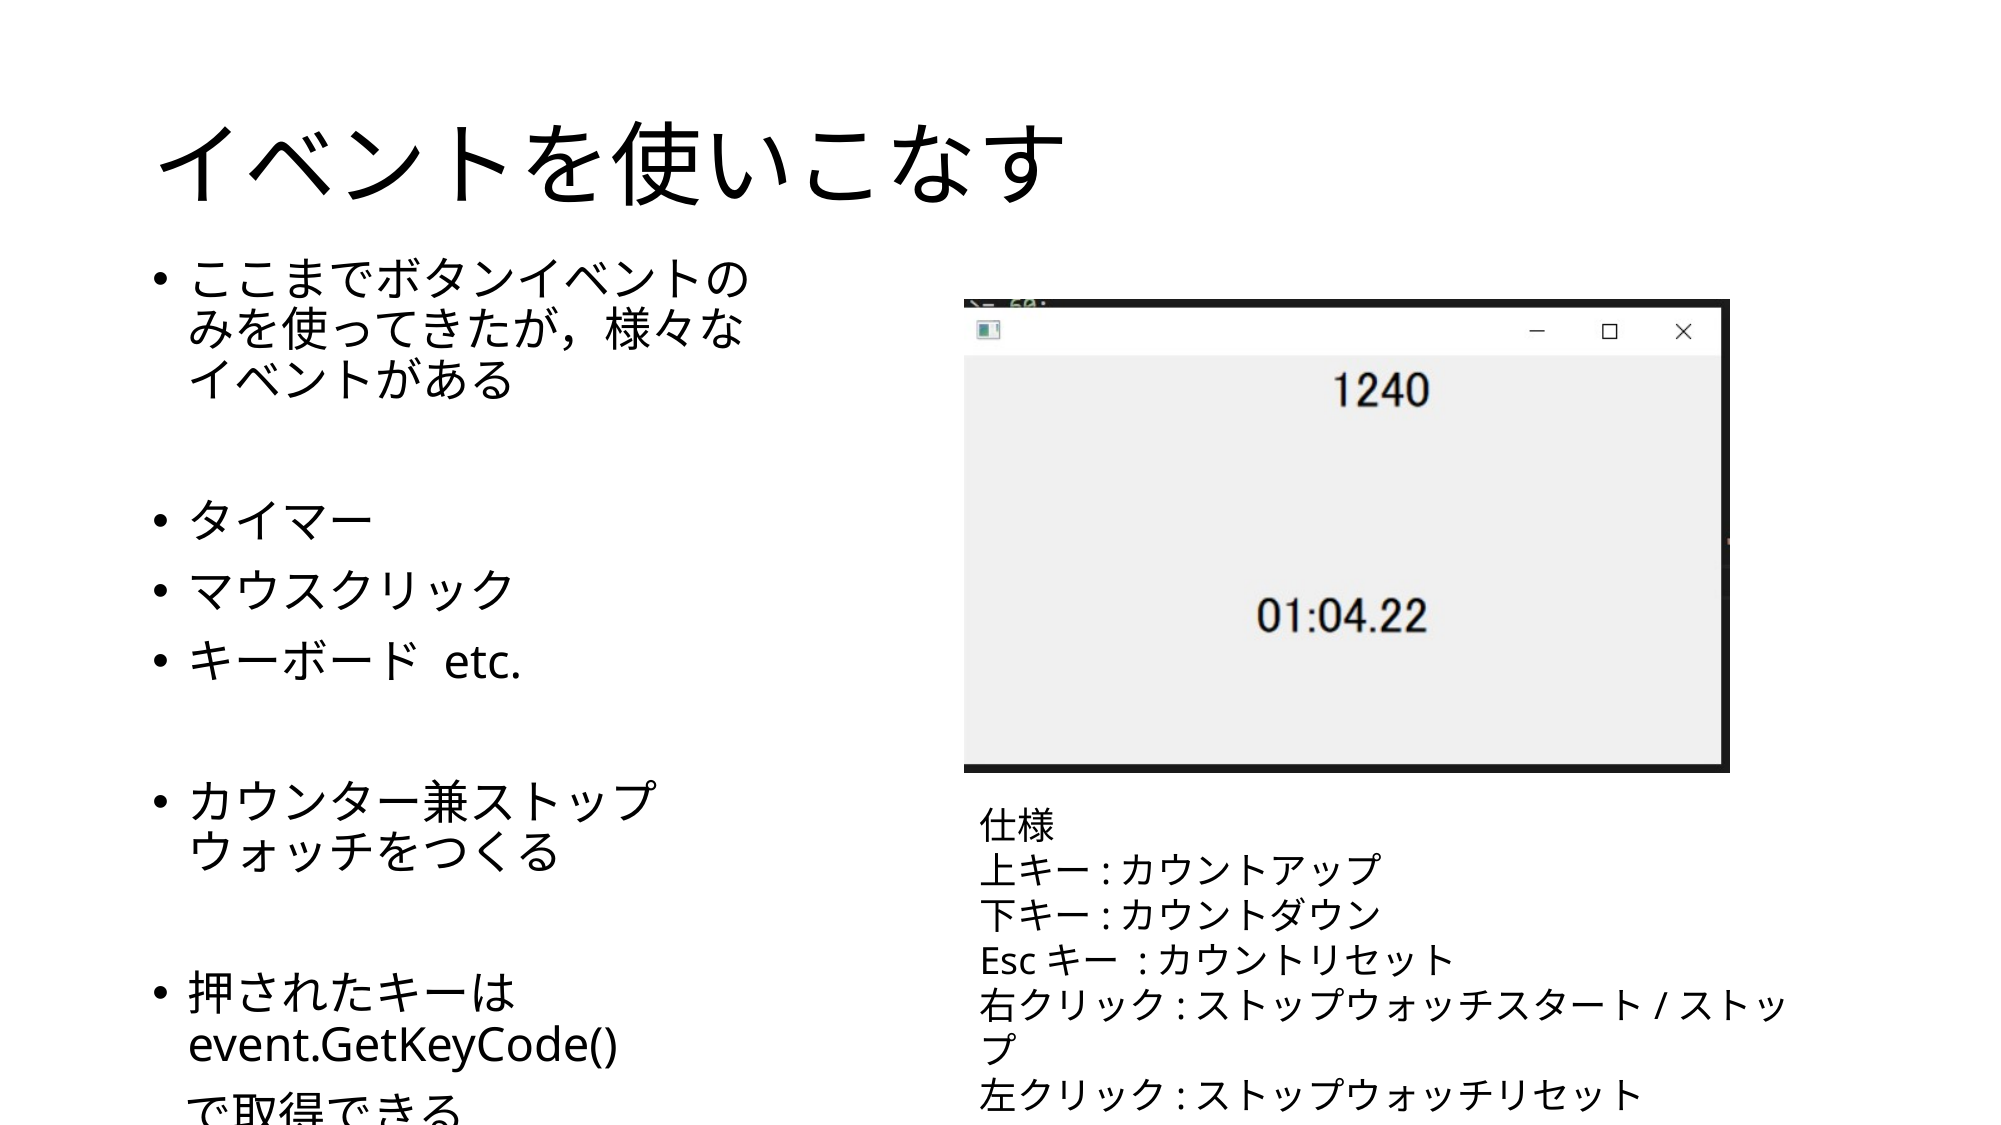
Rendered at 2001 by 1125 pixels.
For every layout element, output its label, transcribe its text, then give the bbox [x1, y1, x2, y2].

list ここまでボタンイベントのみを使ってきたが，様々なイベントがある タイマー マウスクリック キーボード etc. カウンター兼ストップウォッチをつくる 押されたキーはevent.GetKeyCode() で取得できる [137, 247, 773, 1125]
text_box 仕様 上キー:カウントアップ 下キー:カウントダウン Escキー :カウントリセット 右クリック:ストップウォッチスタート/ストップ 左クリック:ストップウォッチリセット [964, 794, 1839, 1125]
picture [964, 299, 1730, 773]
title イベントを使いこなす [137, 59, 1863, 278]
